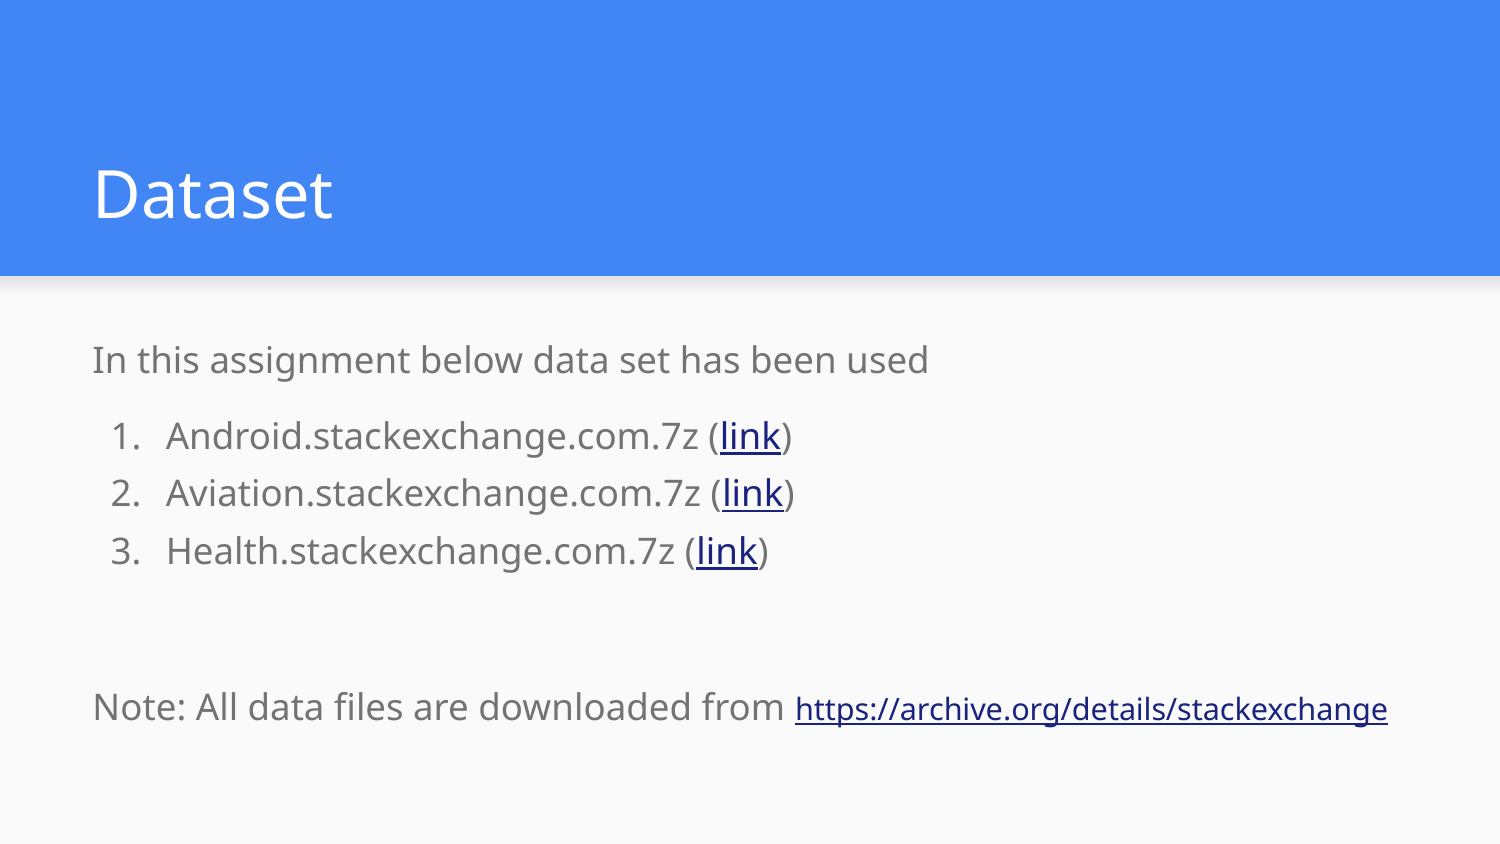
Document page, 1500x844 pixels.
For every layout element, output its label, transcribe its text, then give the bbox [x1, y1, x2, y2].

list In this assignment below data set has been used Android.stackexchange.com.7z (link) Aviation.stackexchange.com.7z (link) Health.stackexchange.com.7z (link) Note: All data files are downloaded from https://archive.org/details/stackexchange [77, 314, 1427, 760]
title Dataset [77, 121, 1427, 248]
